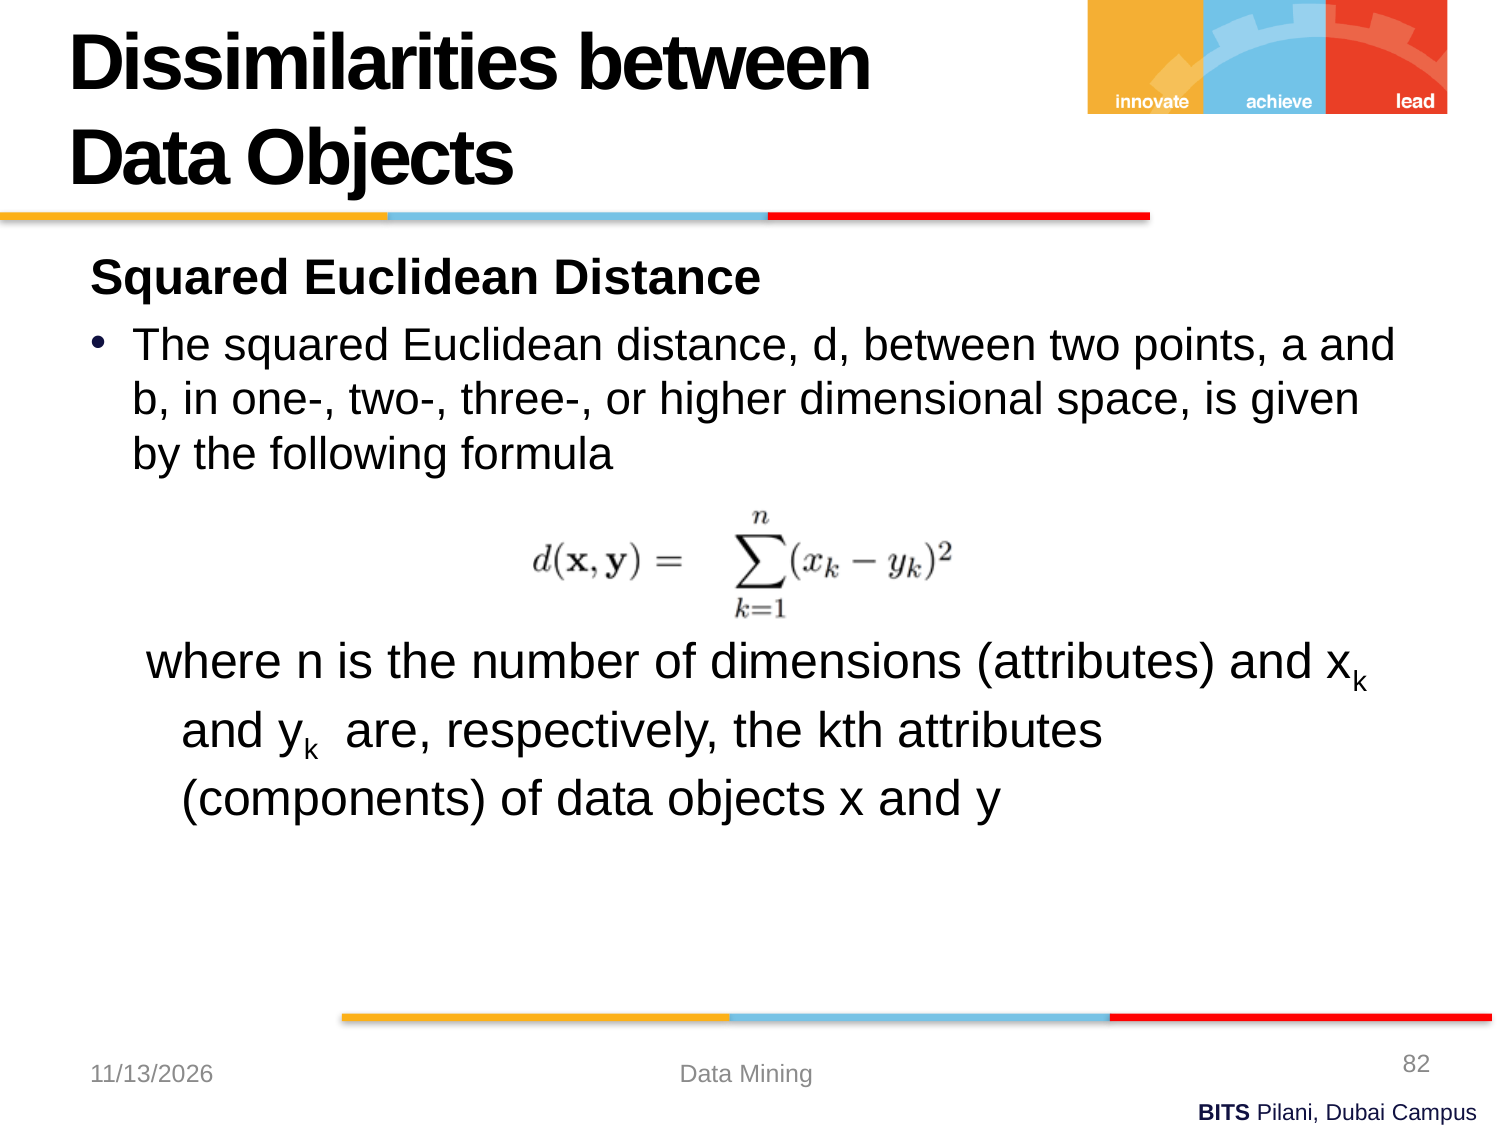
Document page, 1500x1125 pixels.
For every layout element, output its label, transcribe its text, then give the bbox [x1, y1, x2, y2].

picture [1087, 0, 1448, 114]
picture [533, 489, 967, 636]
title Dissimilarities between Data Objects [53, 2, 1063, 208]
slide_number 82 [1095, 1032, 1446, 1093]
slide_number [75, 1042, 425, 1103]
list Squared Euclidean Distance The squared Euclidean distance, d, between two points, a and b, in one-, two-, three-, or higher dimensional space, is given by the following formula where n is the number of dimensions (attributes) and xk and yk are, respectively, the kth attributes (components) of data objects x and y [75, 237, 1425, 980]
footer Data Mining [512, 1042, 988, 1103]
